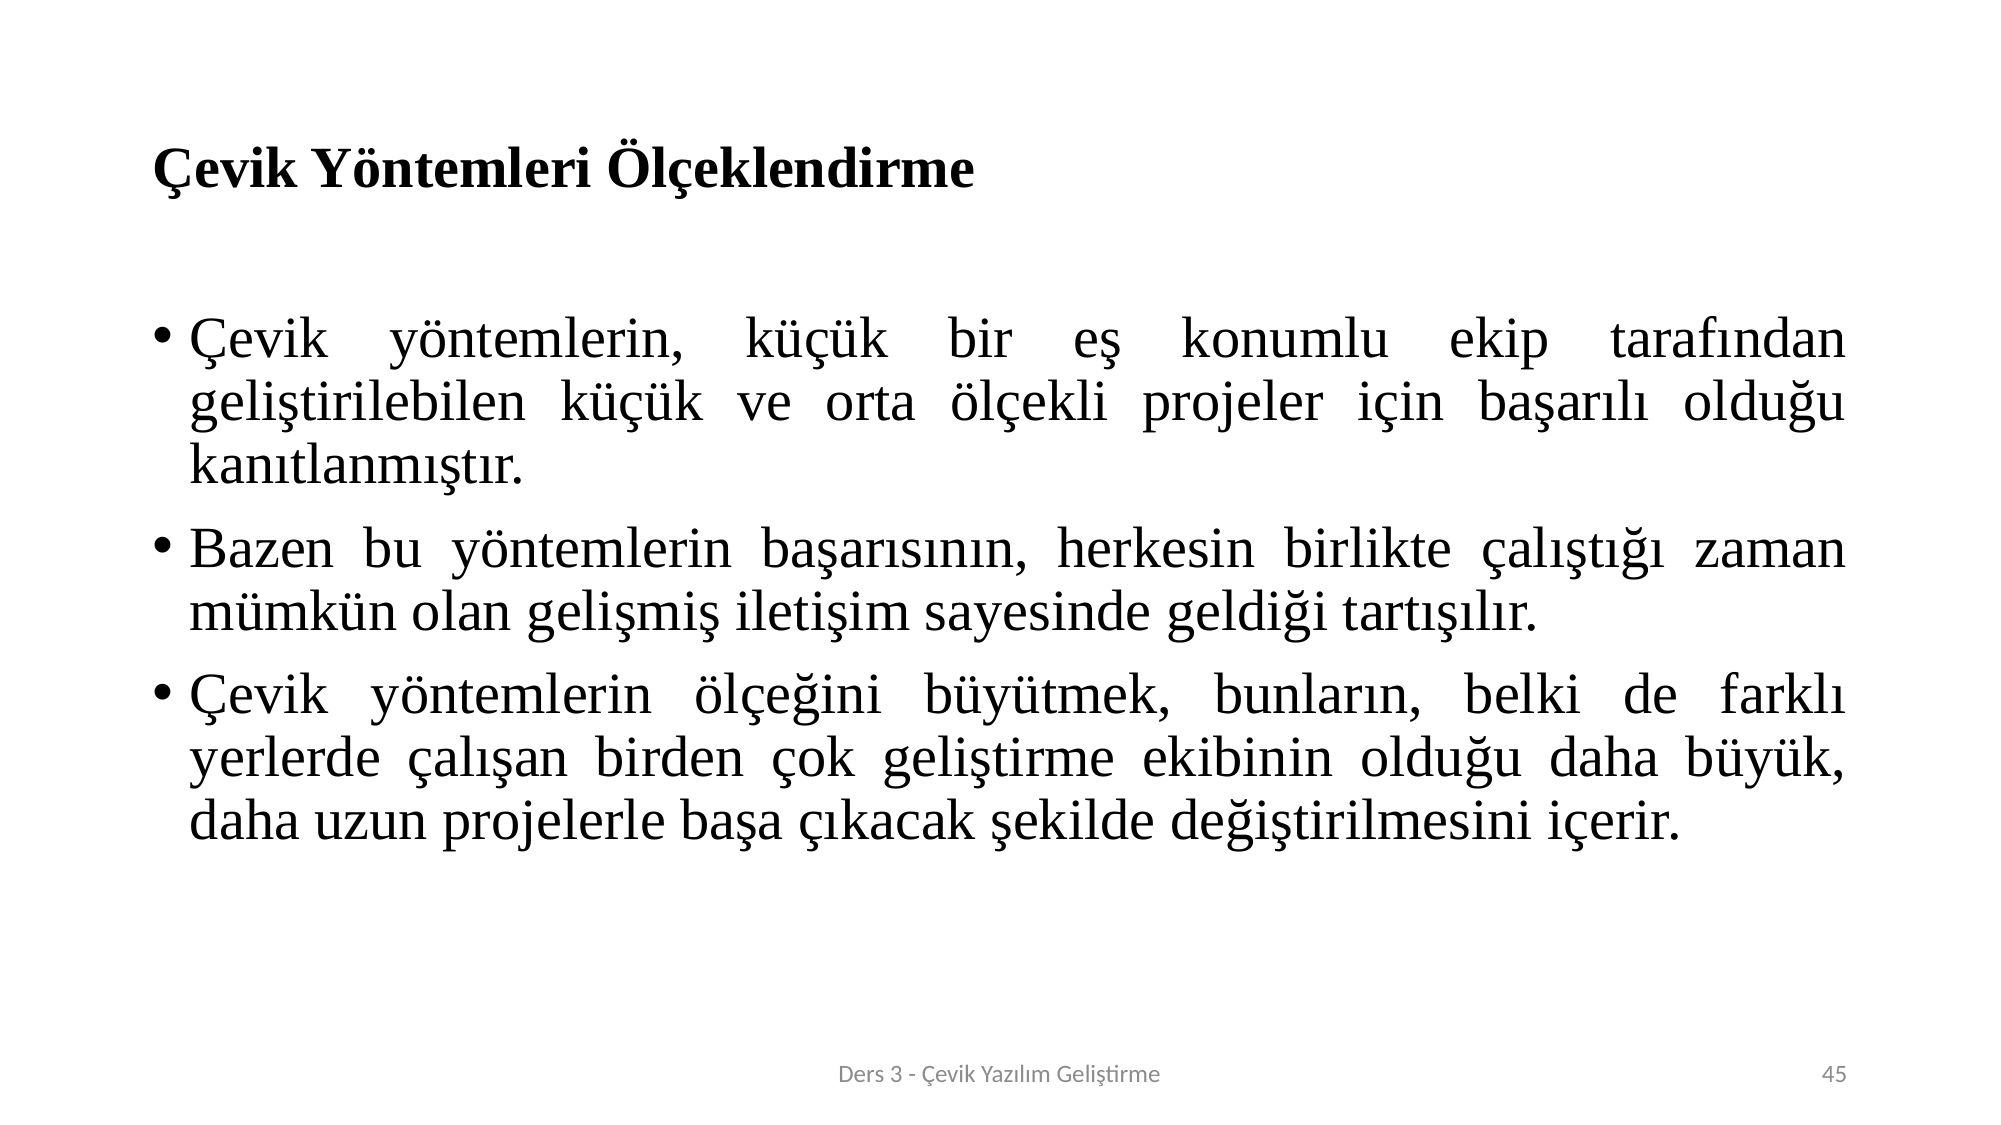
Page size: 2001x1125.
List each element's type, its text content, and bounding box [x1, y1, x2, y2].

footer Ders 3 - Çevik Yazılım Geliştirme [662, 1042, 1338, 1103]
title Çevik Yöntemleri Ölçeklendirme [137, 59, 1863, 278]
slide_number 45 [1412, 1042, 1863, 1103]
list Çevik yöntemlerin, küçük bir eş konumlu ekip tarafından geliştirilebilen küçük ve orta ölçekli projeler için başarılı olduğu kanıtlanmıştır. Bazen bu yöntemlerin başarısının, herkesin birlikte çalıştığı zaman mümkün olan gelişmiş iletişim sayesinde geldiği tartışılır. Çevik yöntemlerin ölçeğini büyütmek, bunların, belki de farklı yerlerde çalışan birden çok geliştirme ekibinin olduğu daha büyük, daha uzun projelerle başa çıkacak şekilde değiştirilmesini içerir. [137, 299, 1863, 1014]
